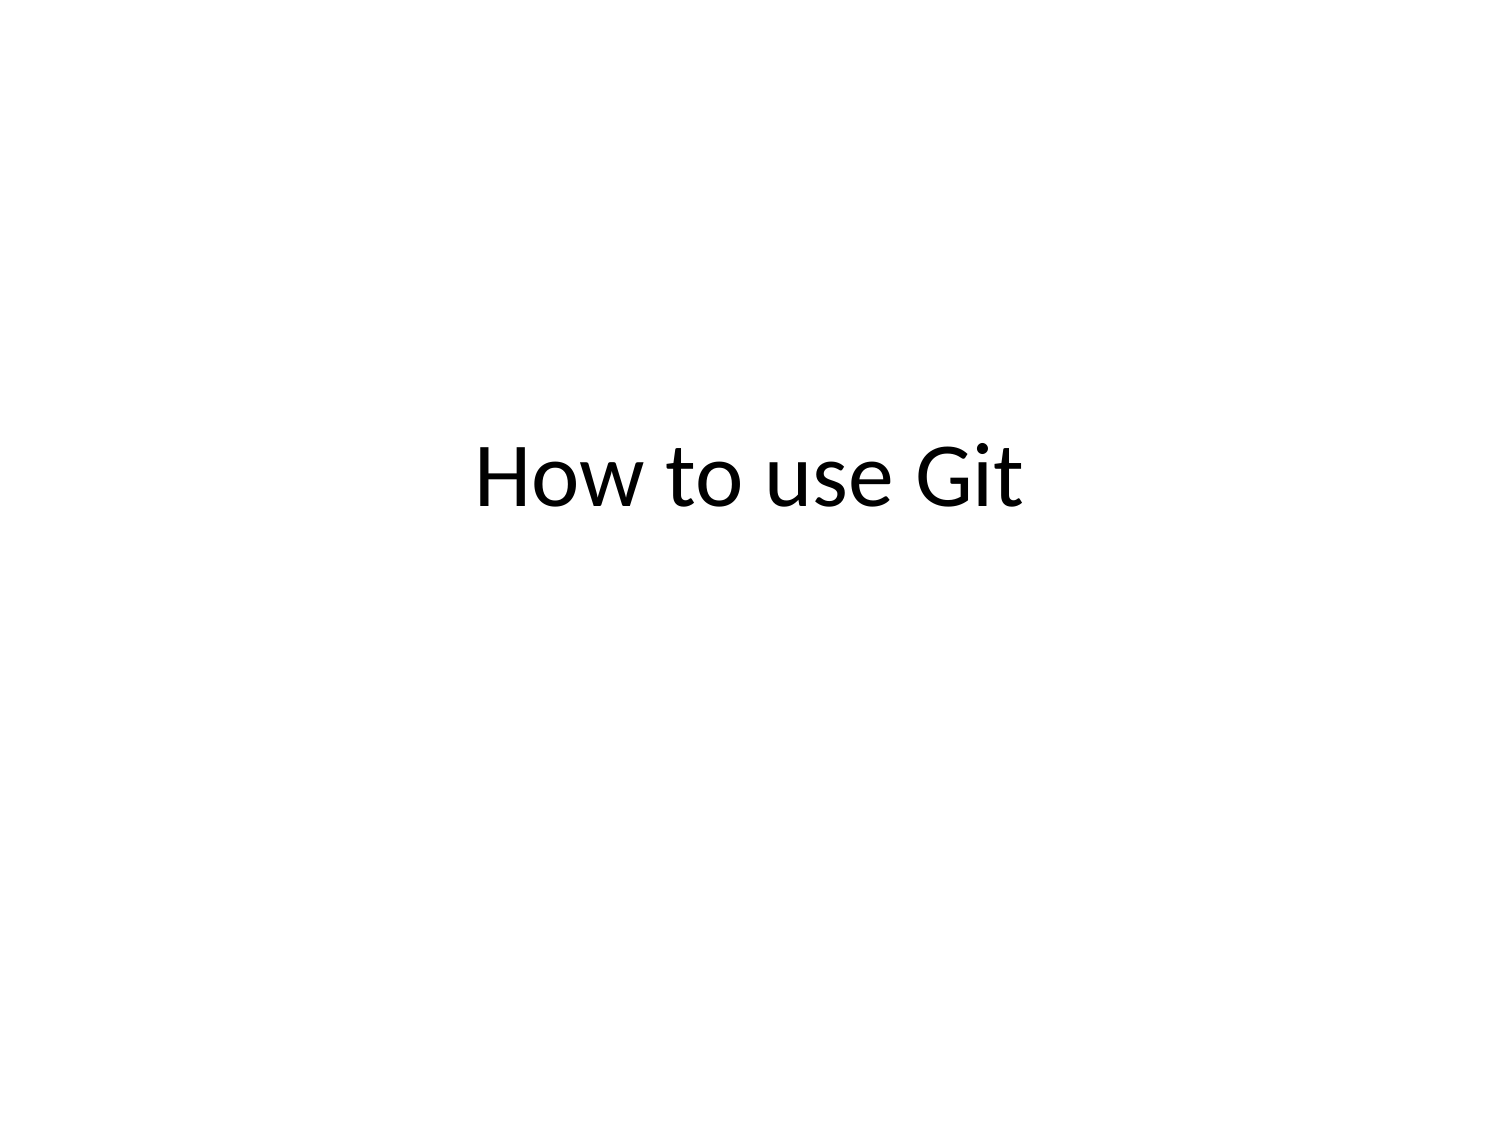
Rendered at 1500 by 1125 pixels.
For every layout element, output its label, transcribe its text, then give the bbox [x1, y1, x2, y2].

title How to use Git [112, 349, 1388, 591]
